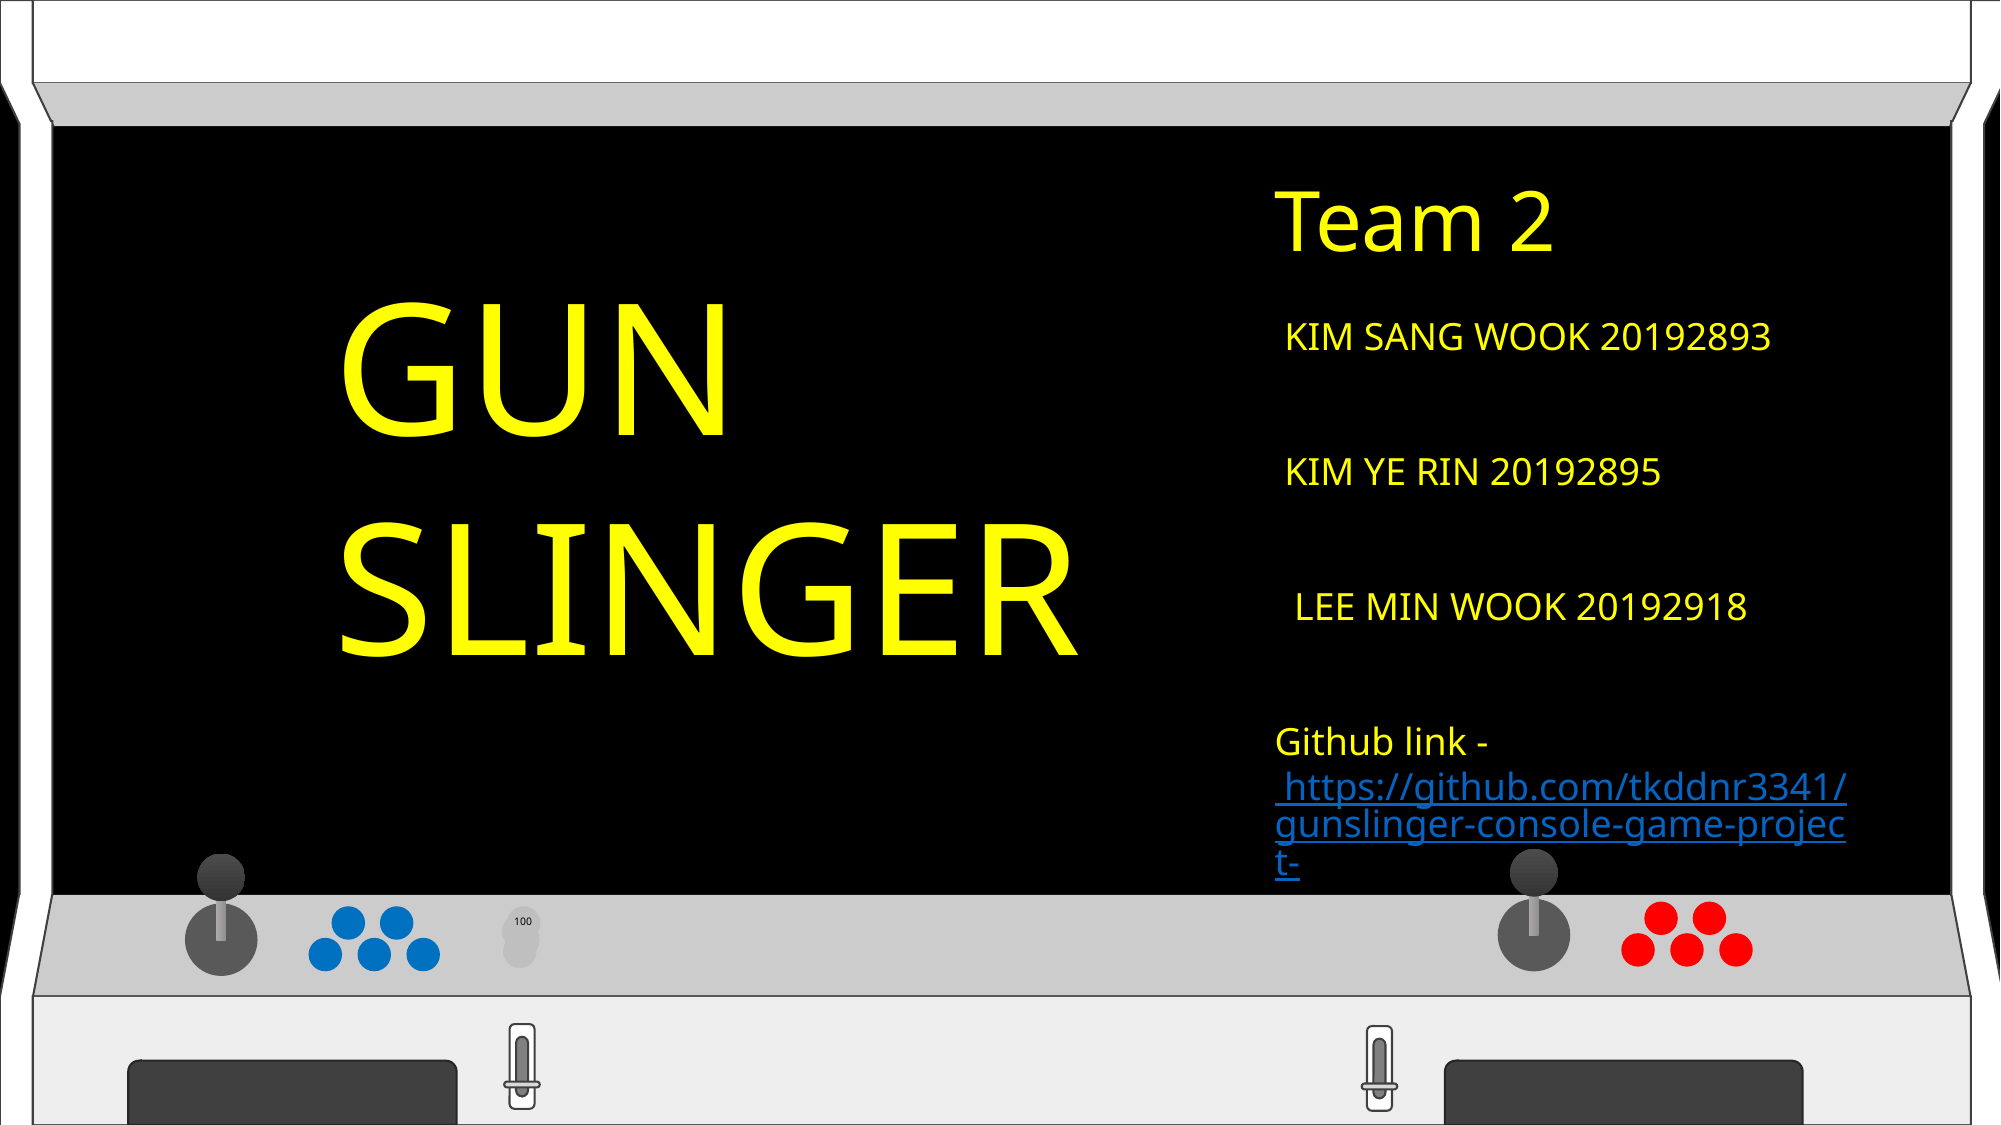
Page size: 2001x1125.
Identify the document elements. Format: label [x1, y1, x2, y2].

text_box [0, 0, 2000, 1125]
